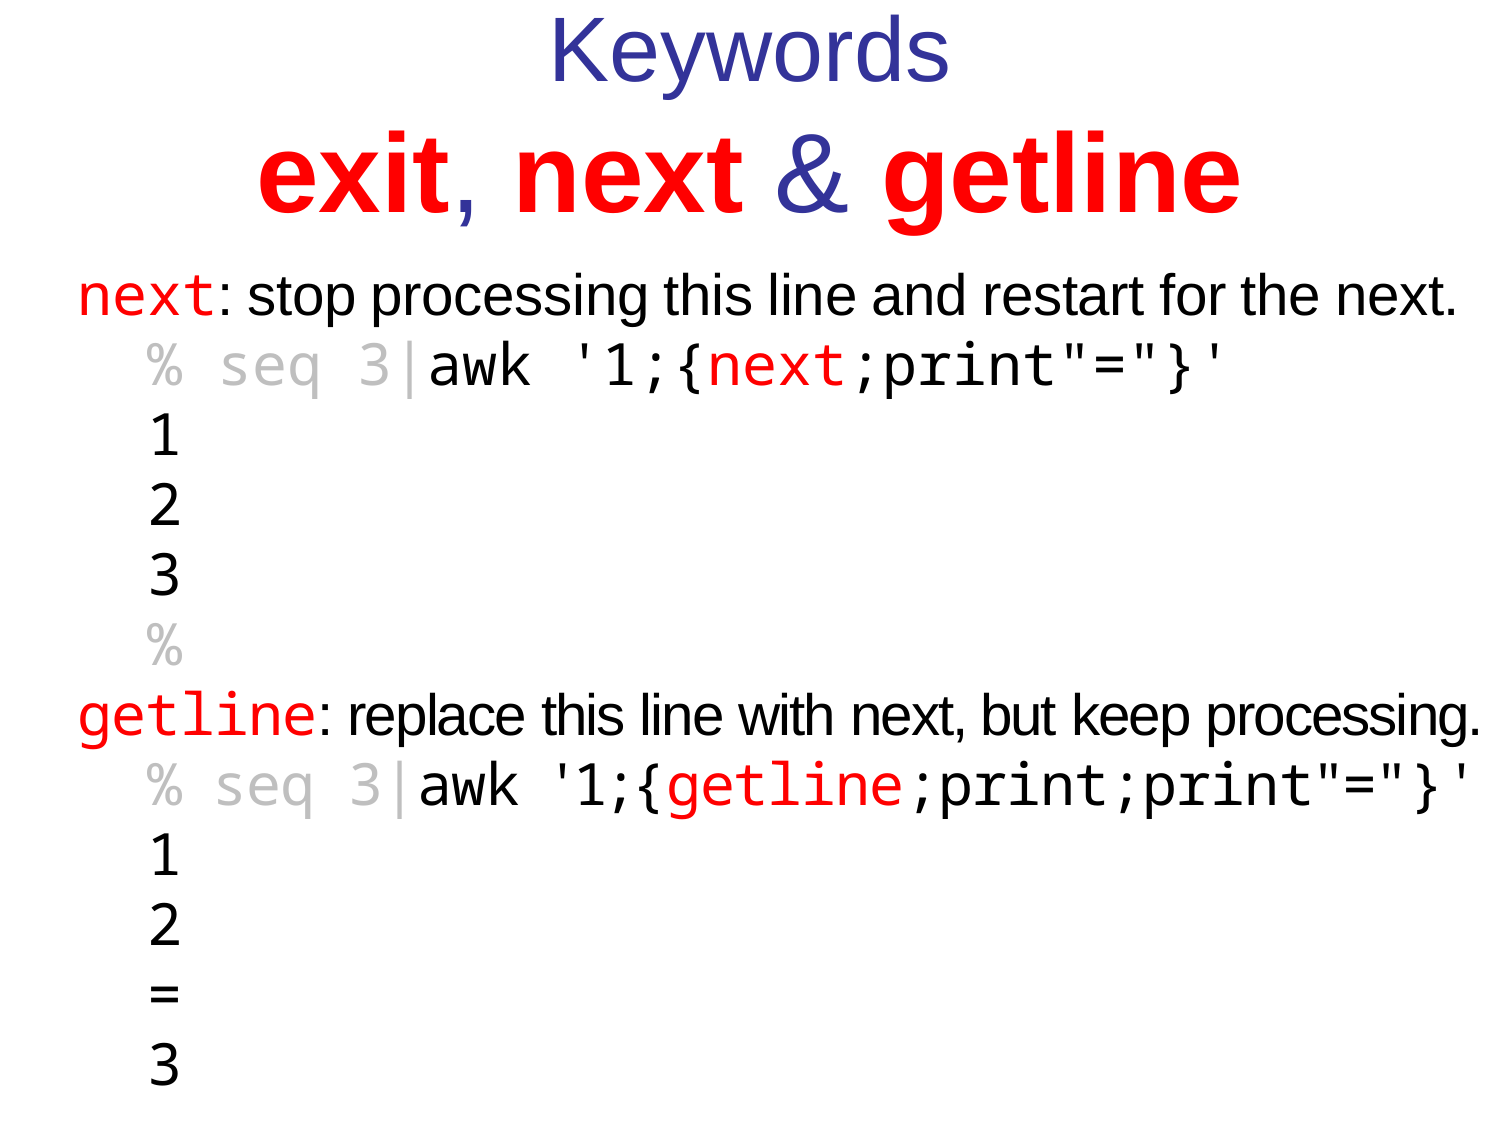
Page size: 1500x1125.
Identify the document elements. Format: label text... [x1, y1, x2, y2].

text_box Keywords exit, next & getline [24, 0, 1475, 225]
text_box [0, 0, 1500, 250]
text_box next: stop processing this line and restart for the next. % seq 3|awk '1;{next;print"="}' 1 2 3 % getline: replace this line with next, but keep processing. % seq 3|awk '1;{getline;print;print"="}' 1 2 = 3 [62, 250, 1500, 1125]
